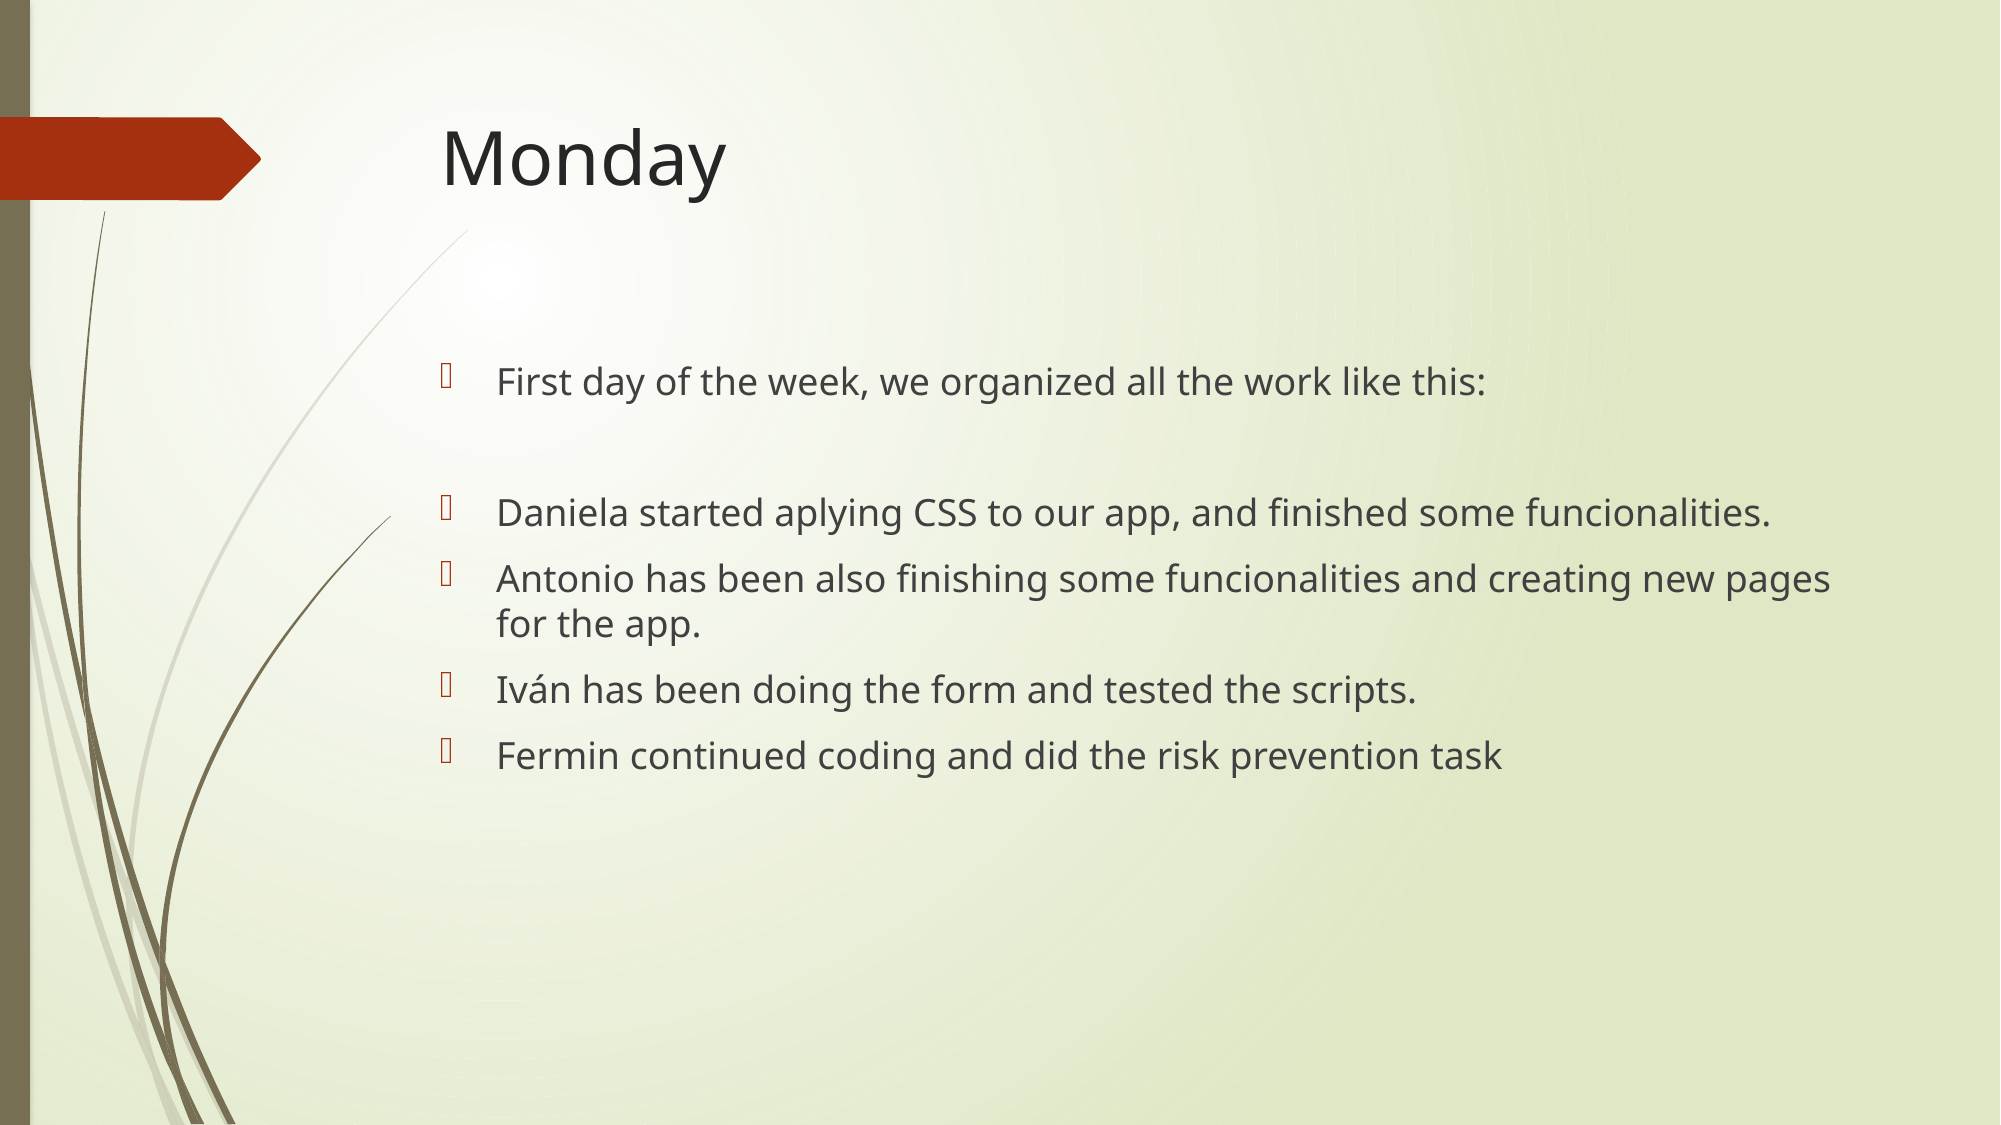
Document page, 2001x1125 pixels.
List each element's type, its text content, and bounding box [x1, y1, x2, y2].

list First day of the week, we organized all the work like this: Daniela started aplying CSS to our app, and finished some funcionalities. Antonio has been also finishing some funcionalities and creating new pages for the app. Iván has been doing the form and tested the scripts. Fermin continued coding and did the risk prevention task [424, 350, 1888, 970]
title Monday [425, 102, 1888, 313]
